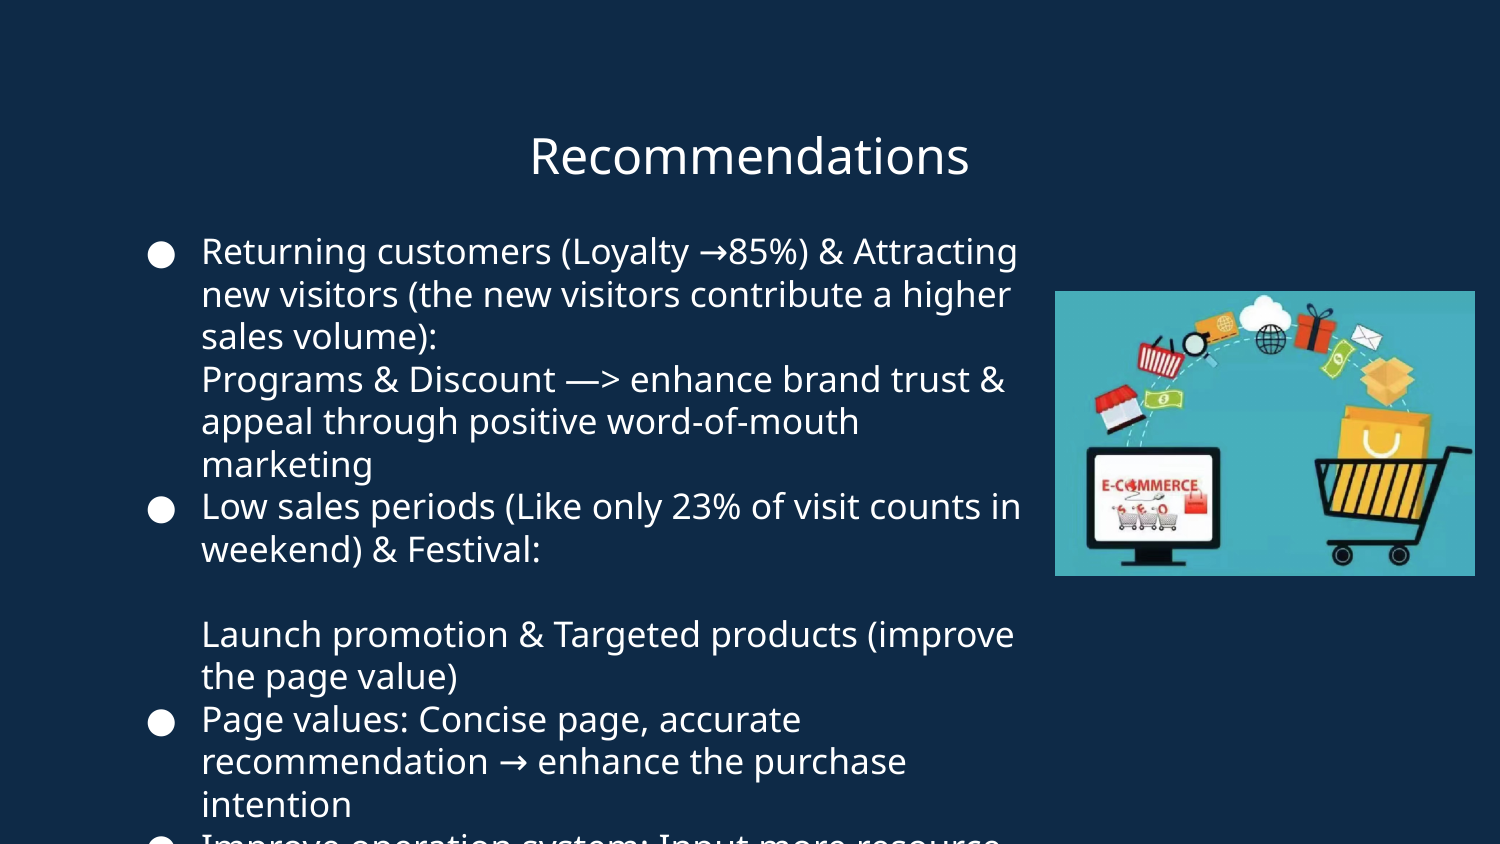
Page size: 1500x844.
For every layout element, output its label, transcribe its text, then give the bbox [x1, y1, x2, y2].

picture [1055, 291, 1475, 576]
title Recommendations [171, 109, 1328, 189]
text_box Returning customers (Loyalty →85%) & Attracting new visitors (the new visitors contribute a higher sales volume): Programs & Discount —> enhance brand trust & appeal through positive word-of-mouth marketing Low sales periods (Like only 23% of visit counts in weekend) & Festival: Launch promotion & Targeted products (improve the page value) Page values: Concise page, accurate recommendation → enhance the purchase intention Improve operation system: Input more resource and improvement for 1,2,3 operating system [111, 214, 1042, 696]
